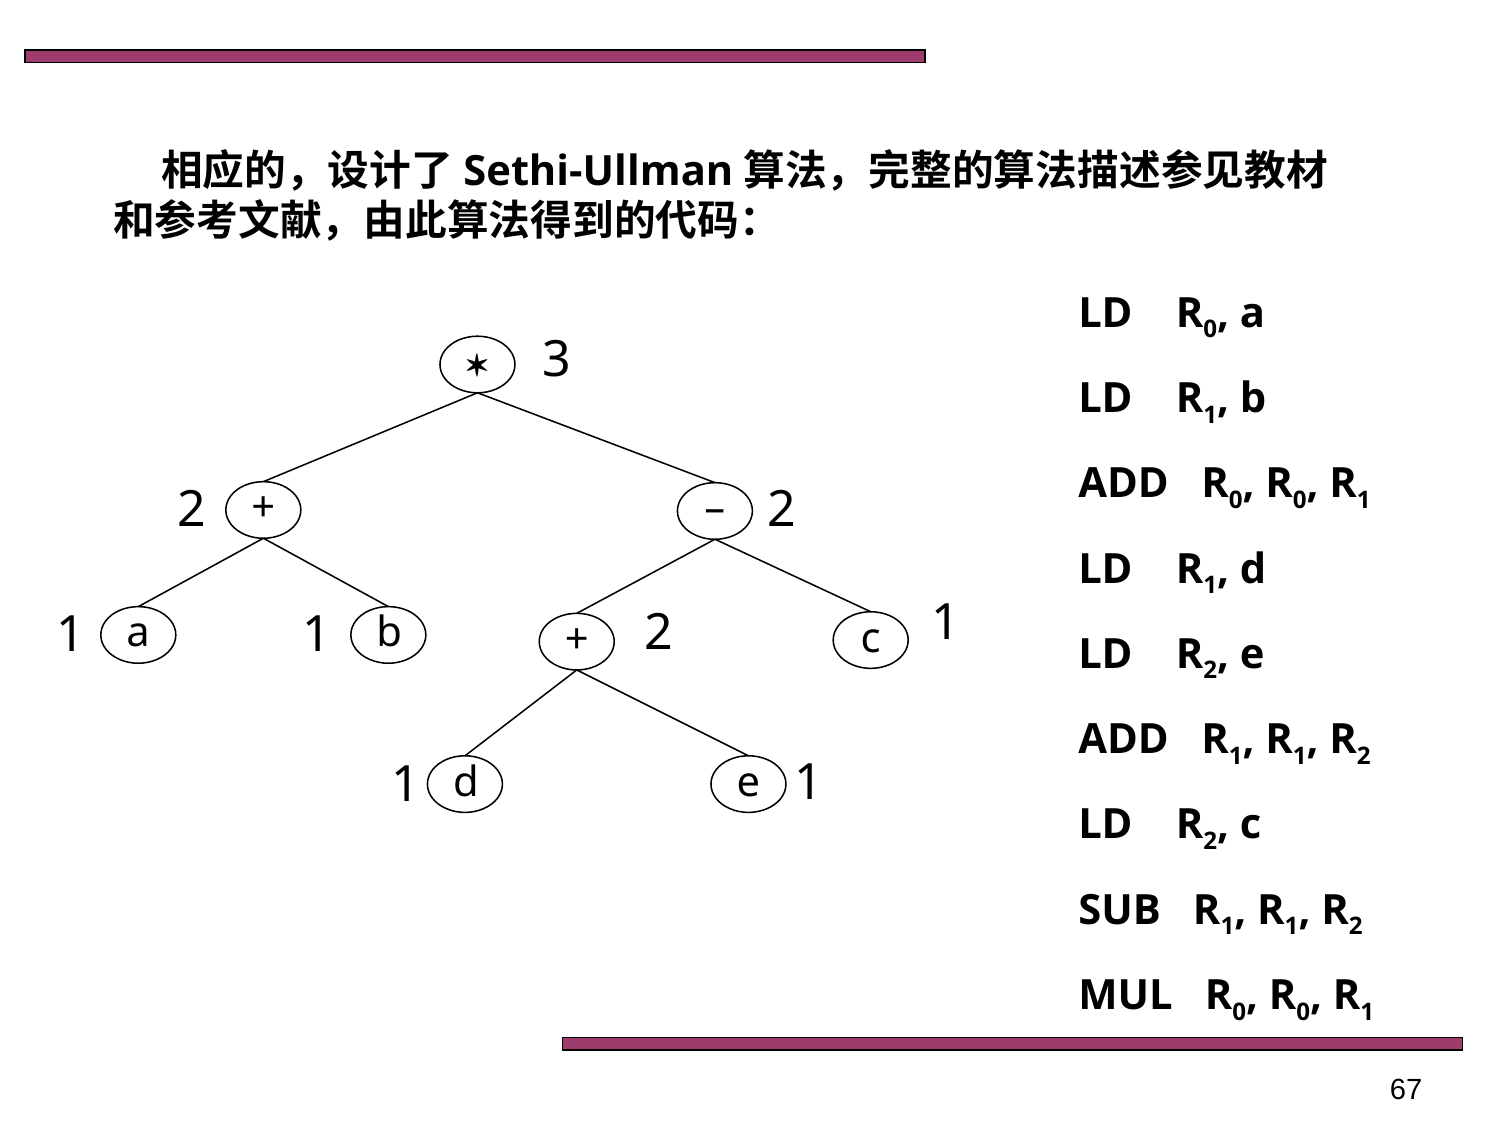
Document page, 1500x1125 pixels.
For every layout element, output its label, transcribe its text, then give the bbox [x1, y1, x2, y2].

text_box a [100, 606, 176, 664]
text_box 2 [162, 487, 221, 536]
text_box – [677, 482, 752, 537]
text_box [464, 669, 575, 756]
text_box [576, 539, 712, 614]
text_box c [833, 612, 909, 669]
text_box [263, 392, 478, 482]
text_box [138, 538, 261, 607]
text_box 1 [779, 761, 838, 810]
text_box + [539, 613, 615, 668]
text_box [478, 392, 716, 483]
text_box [263, 538, 389, 607]
text_box 1 [377, 762, 436, 811]
text_box 1 [41, 612, 100, 661]
text_box 相应的，设计了Sethi-Ullman算法，完整的算法描述参见教材和参考文献，由此算法得到的代码： [98, 136, 1363, 251]
text_box 1 [287, 615, 346, 661]
slide_number 67 [1087, 1062, 1438, 1103]
text_box 1 [916, 600, 975, 649]
text_box d [436, 756, 503, 813]
text_box e [710, 755, 779, 813]
text_box LD R0, a LD R1, b ADD R0, R0, R1 LD R1, d LD R2, e ADD R1, R1, R2 LD R2, c SUB R1, R1, R2 MUL R0, R0, R1 [976, 249, 1425, 1033]
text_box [576, 669, 749, 756]
text_box + [225, 481, 301, 536]
text_box 2 [629, 622, 688, 660]
text_box 2 [752, 487, 811, 536]
text_box  [439, 336, 515, 391]
text_box b [350, 606, 426, 664]
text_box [714, 539, 871, 612]
text_box 3 [527, 337, 586, 386]
